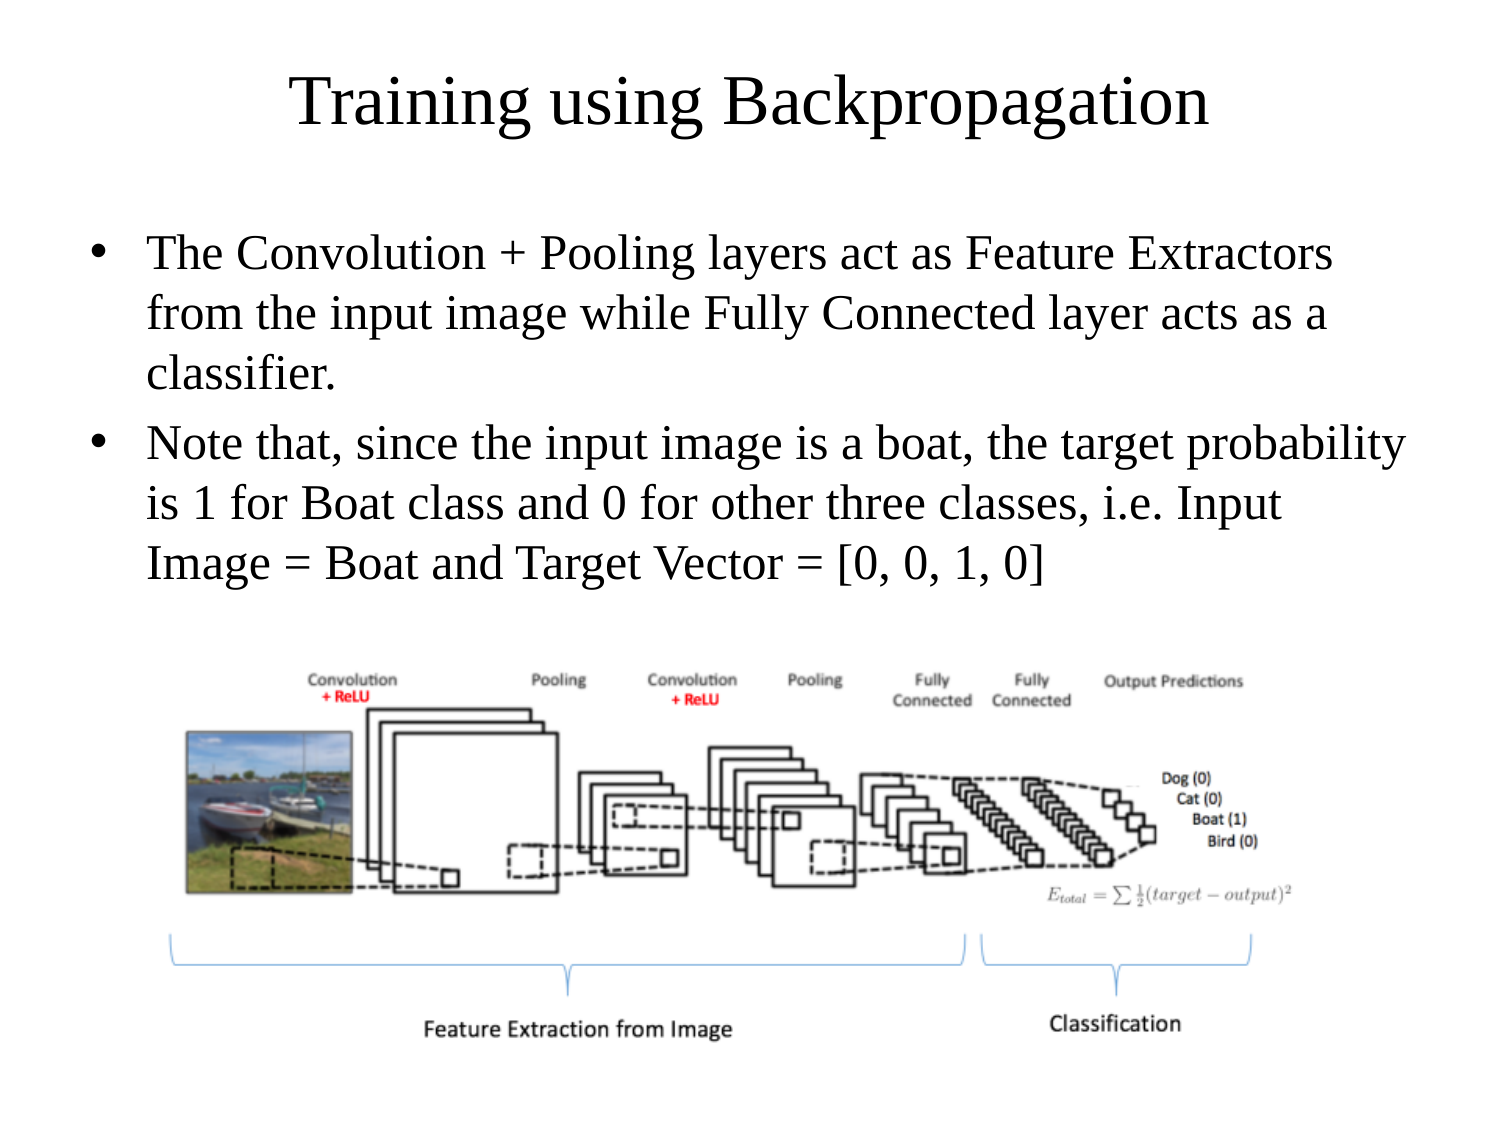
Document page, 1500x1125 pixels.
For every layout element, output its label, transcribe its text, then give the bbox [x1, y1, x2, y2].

picture [149, 637, 1319, 1049]
text_box Training using Backpropagation [74, 45, 1425, 212]
text_box The Convolution + Pooling layers act as Feature Extractors from the input image while Fully Connected layer acts as a classifier. Note that, since the input image is a boat, the target probability is 1 for Boat class and 0 for other three classes, i.e. Input Image = Boat and Target Vector = [0, 0, 1, 0] [74, 212, 1425, 955]
